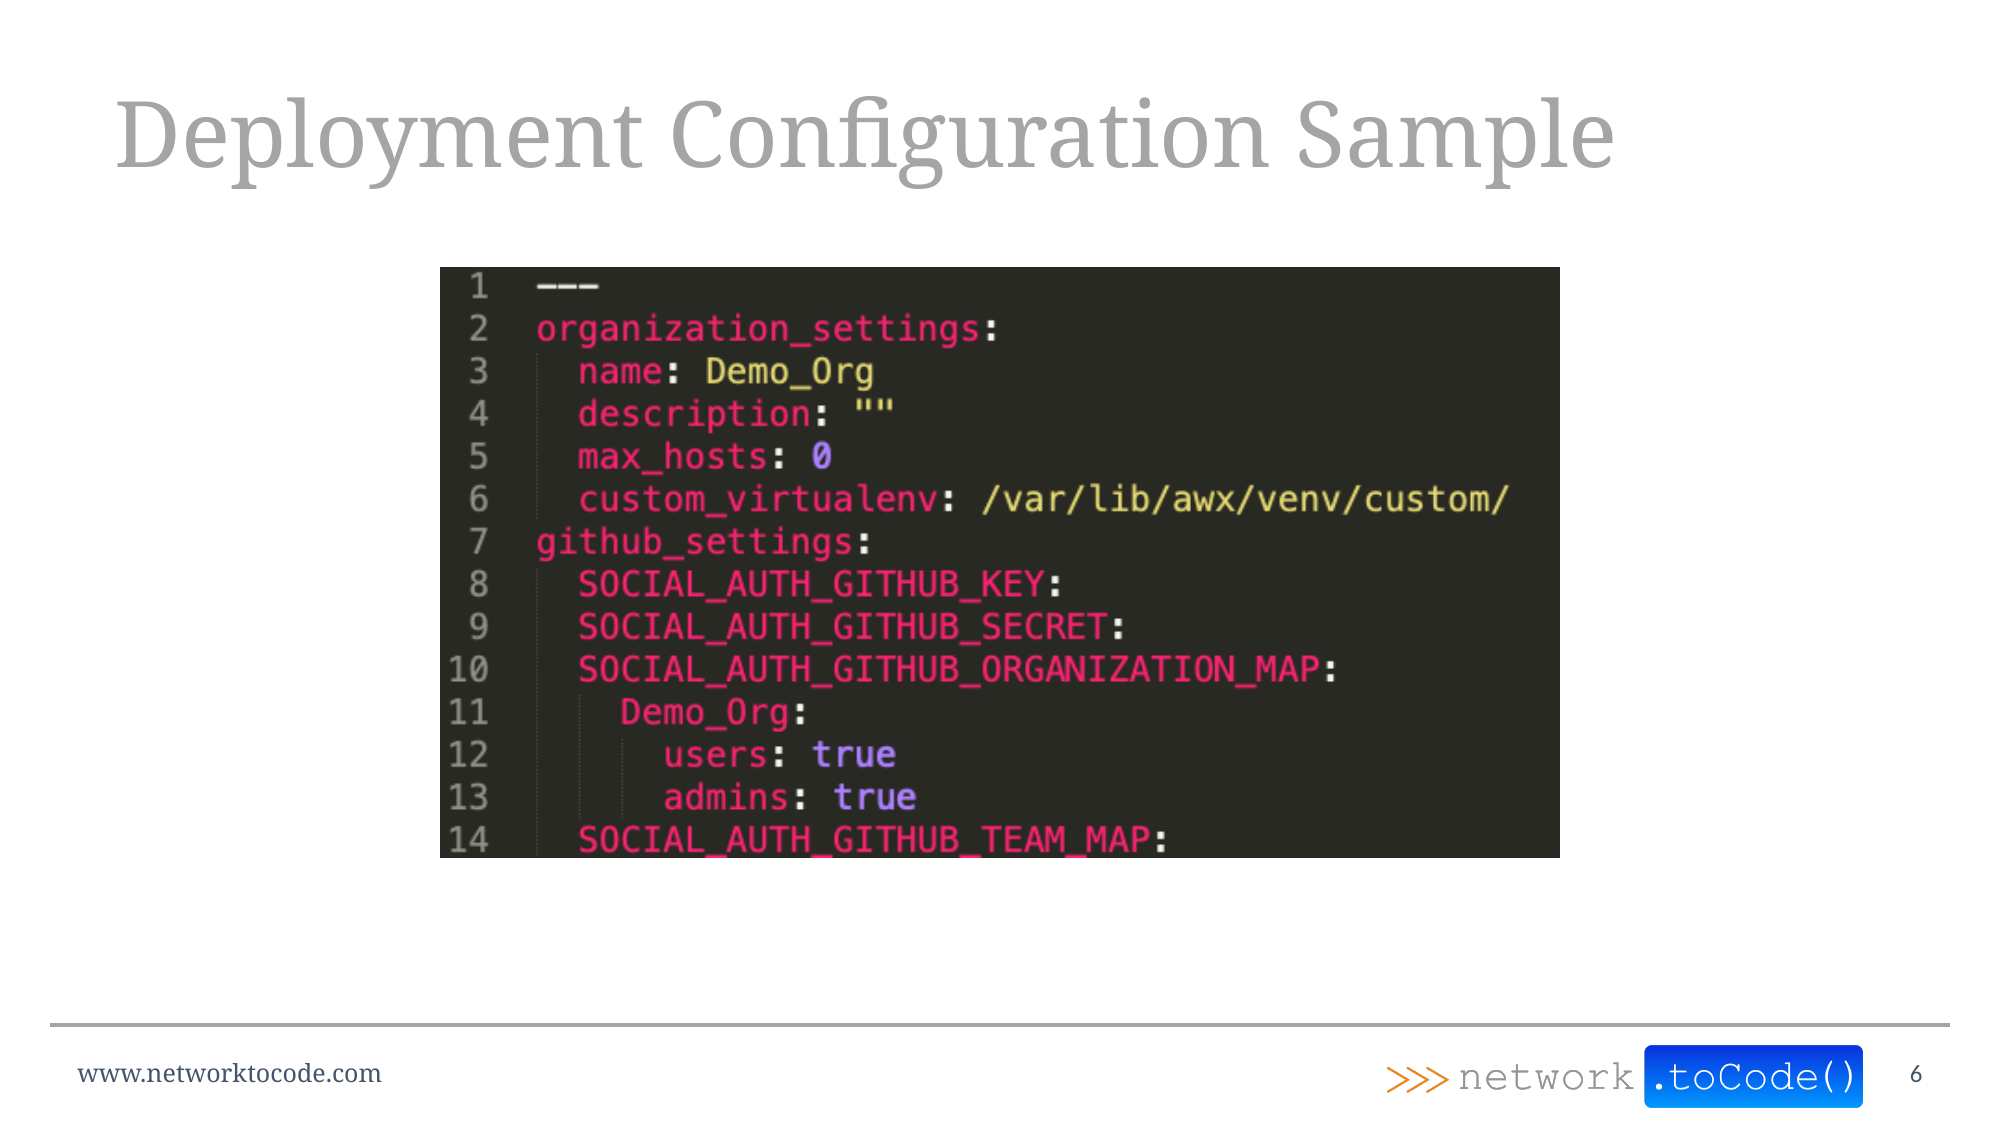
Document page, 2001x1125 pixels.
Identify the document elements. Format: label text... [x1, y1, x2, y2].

slide_number www.networktocode.com [62, 1042, 513, 1103]
picture [439, 267, 1561, 858]
title Deployment Configuration Sample [99, 37, 1900, 225]
slide_number 6 [1862, 1042, 1938, 1103]
picture [1387, 1045, 1863, 1108]
